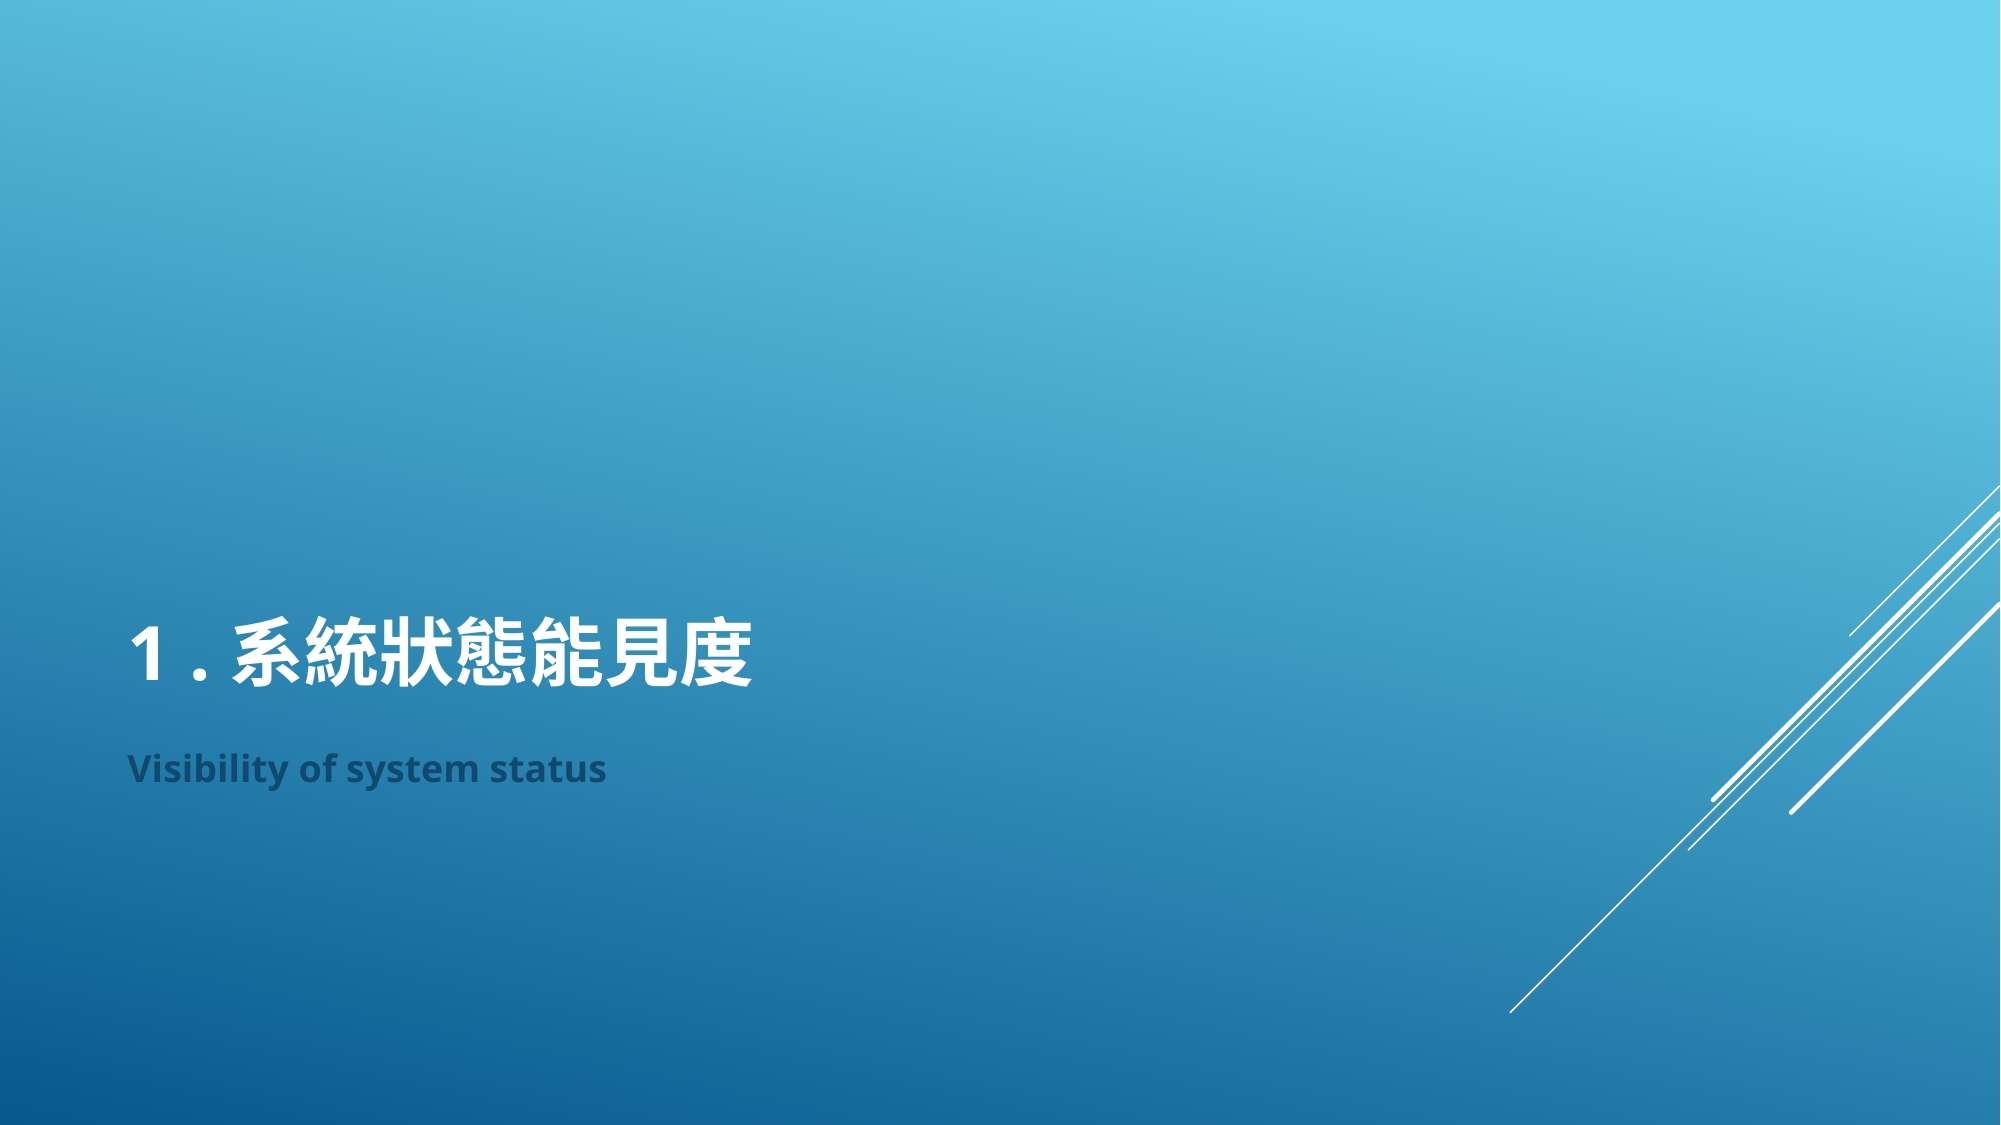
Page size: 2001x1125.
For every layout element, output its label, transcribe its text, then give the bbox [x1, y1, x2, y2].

list Visibility of system status [112, 737, 1513, 984]
title 1 .系統狀態能見度 [112, 329, 1513, 704]
